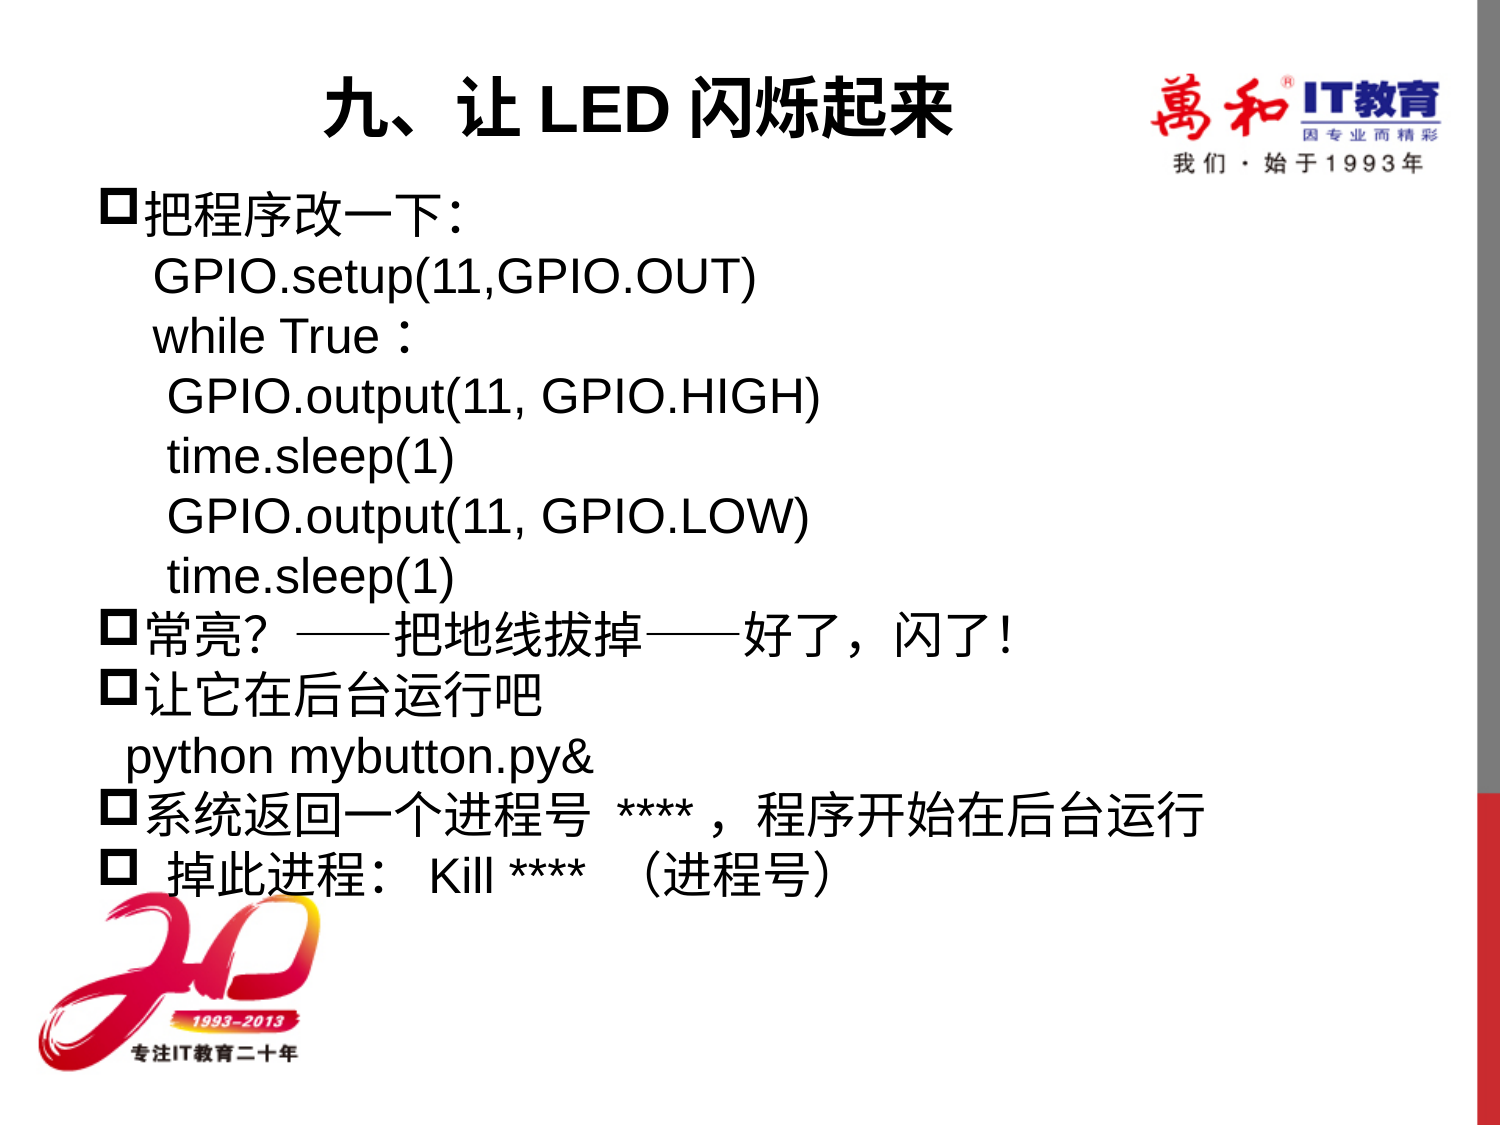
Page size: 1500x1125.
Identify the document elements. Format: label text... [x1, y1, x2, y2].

text_box 把程序改一下： GPIO.setup(11,GPIO.OUT) while True： GPIO.output(11, GPIO.HIGH) time.sleep(1) GPIO.output(11, GPIO.LOW) time.sleep(1) 常亮？——把地线拔掉——好了，闪了！ 让它在后台运行吧 python mybutton.py& 系统返回一个进程号 ****，程序开始在后台运行 掉此进程：Kill **** （进程号） [81, 175, 1418, 971]
picture [0, 0, 1500, 1125]
text_box 九、让LED闪烁起来 [81, 58, 1196, 154]
